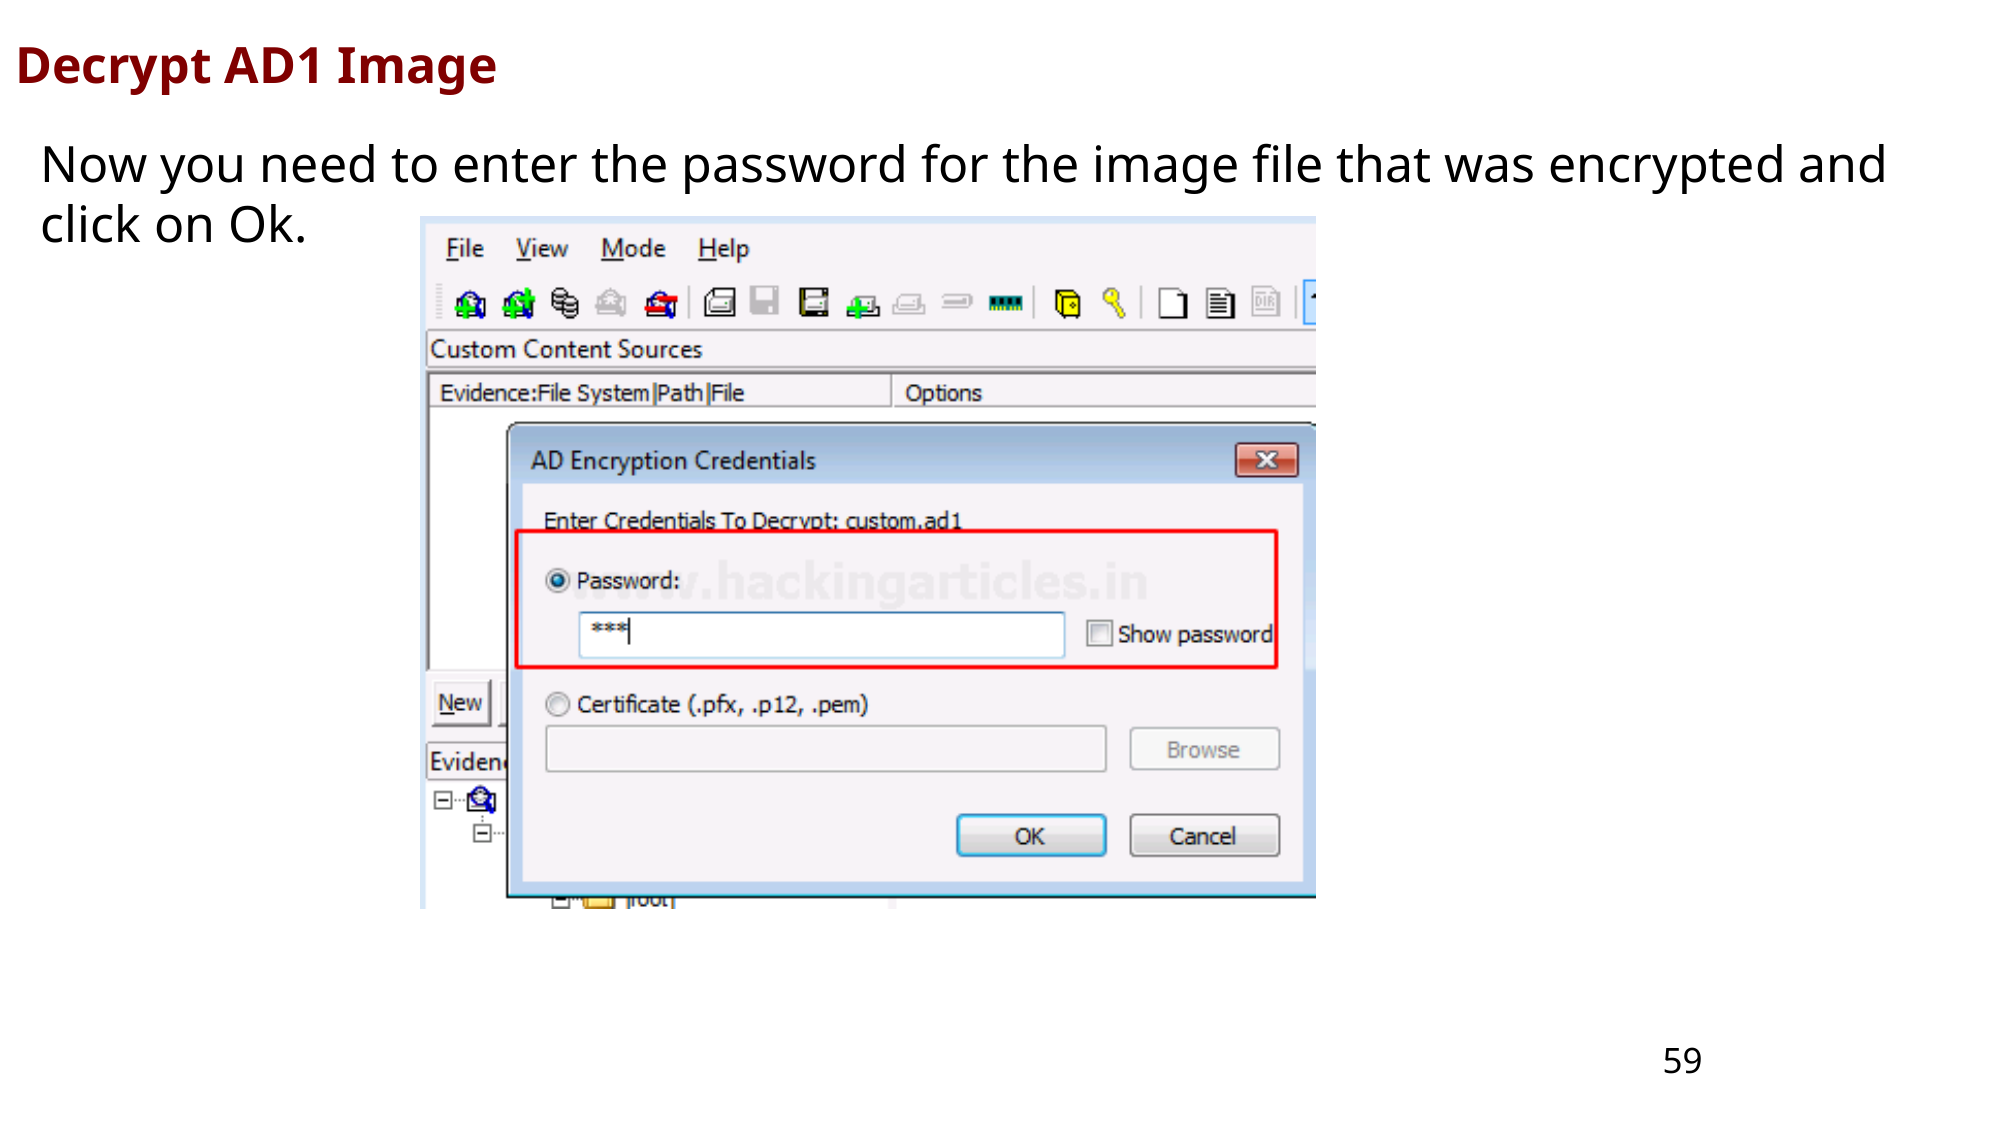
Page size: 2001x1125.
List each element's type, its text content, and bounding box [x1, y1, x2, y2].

text_box Decrypt AD1 Image [0, 25, 1974, 101]
picture [420, 215, 1316, 909]
text_box Now you need to enter the password for the image file that was encrypted and click on Ok. [26, 124, 1924, 260]
text_box 59 [1666, 1031, 1718, 1087]
